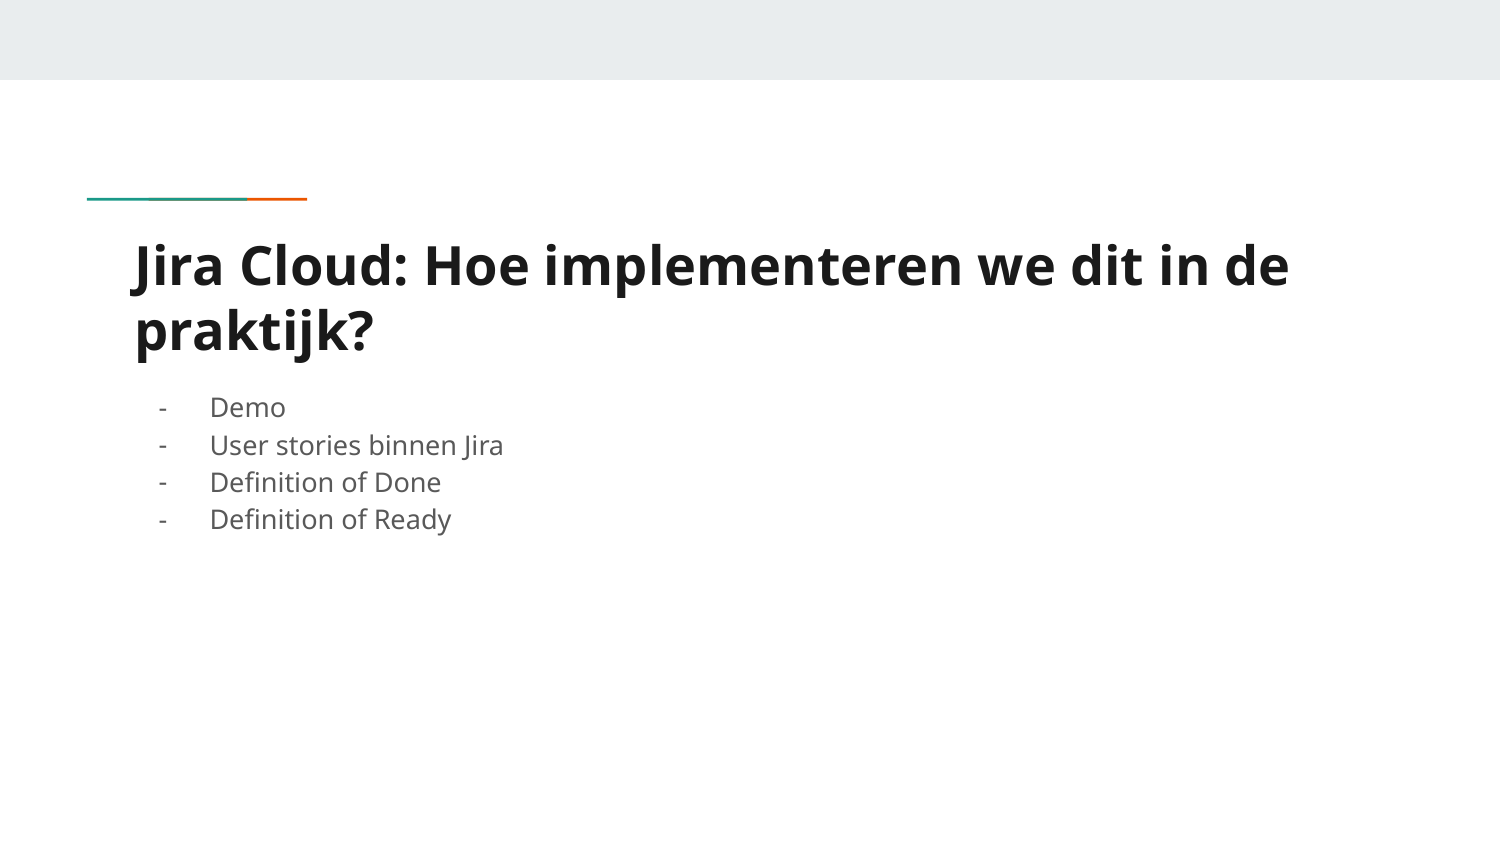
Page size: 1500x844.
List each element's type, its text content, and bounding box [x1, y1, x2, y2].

title Jira Cloud: Hoe implementeren we dit in de praktijk? [119, 216, 1381, 305]
list Demo User stories binnen Jira Definition of Done Definition of Ready [119, 370, 1381, 742]
